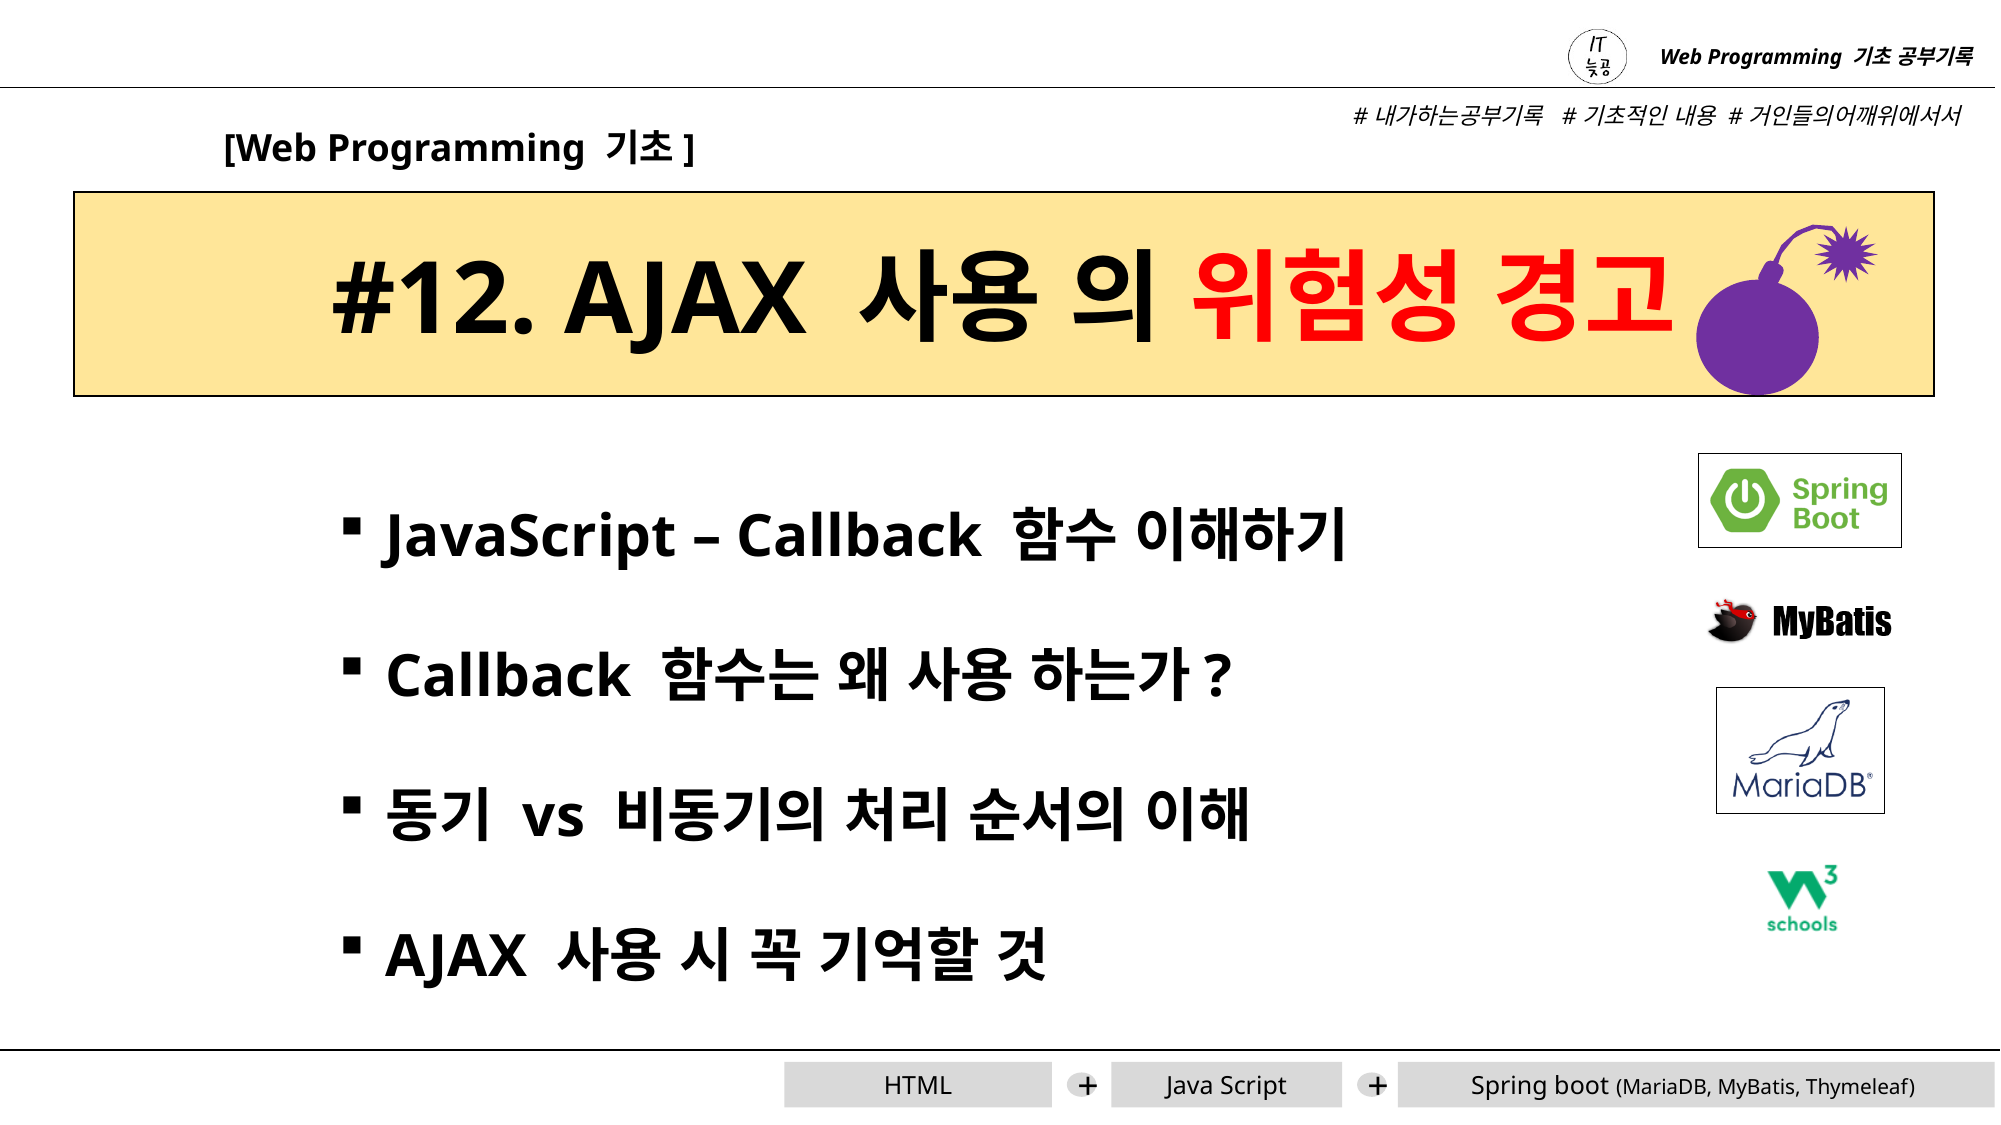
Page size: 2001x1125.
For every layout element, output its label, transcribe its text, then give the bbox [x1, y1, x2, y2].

text_box HTML [783, 1061, 1053, 1108]
text_box Java Script [1110, 1061, 1343, 1108]
text_box JavaScript – Callback 함수 이해하기 Callback 함수는 왜 사용 하는가? 동기 vs 비동기의 처리 순서의 이해 AJAX 사용 시 꼭 기억할 것 [323, 420, 1364, 996]
picture [1734, 844, 1867, 953]
text_box #내가하는공부기록 #기초적인 내용 #거인들의어깨위에서서 [1338, 94, 1976, 137]
text_box [Web Programming 기초] [208, 116, 730, 177]
text_box + [1065, 1071, 1098, 1098]
picture [1698, 586, 1903, 646]
text_box #12. AJAX 사용 의 위험성 경고 [73, 191, 1935, 397]
text_box Spring boot (MariaDB, MyBatis, Thymeleaf) [1397, 1061, 1996, 1108]
picture [1698, 453, 1902, 548]
picture [1568, 27, 1627, 86]
text_box + [1356, 1071, 1388, 1098]
text_box Web Programming 기초 공부기록 [1627, 36, 1988, 77]
picture [1716, 687, 1885, 814]
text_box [1696, 224, 1878, 396]
